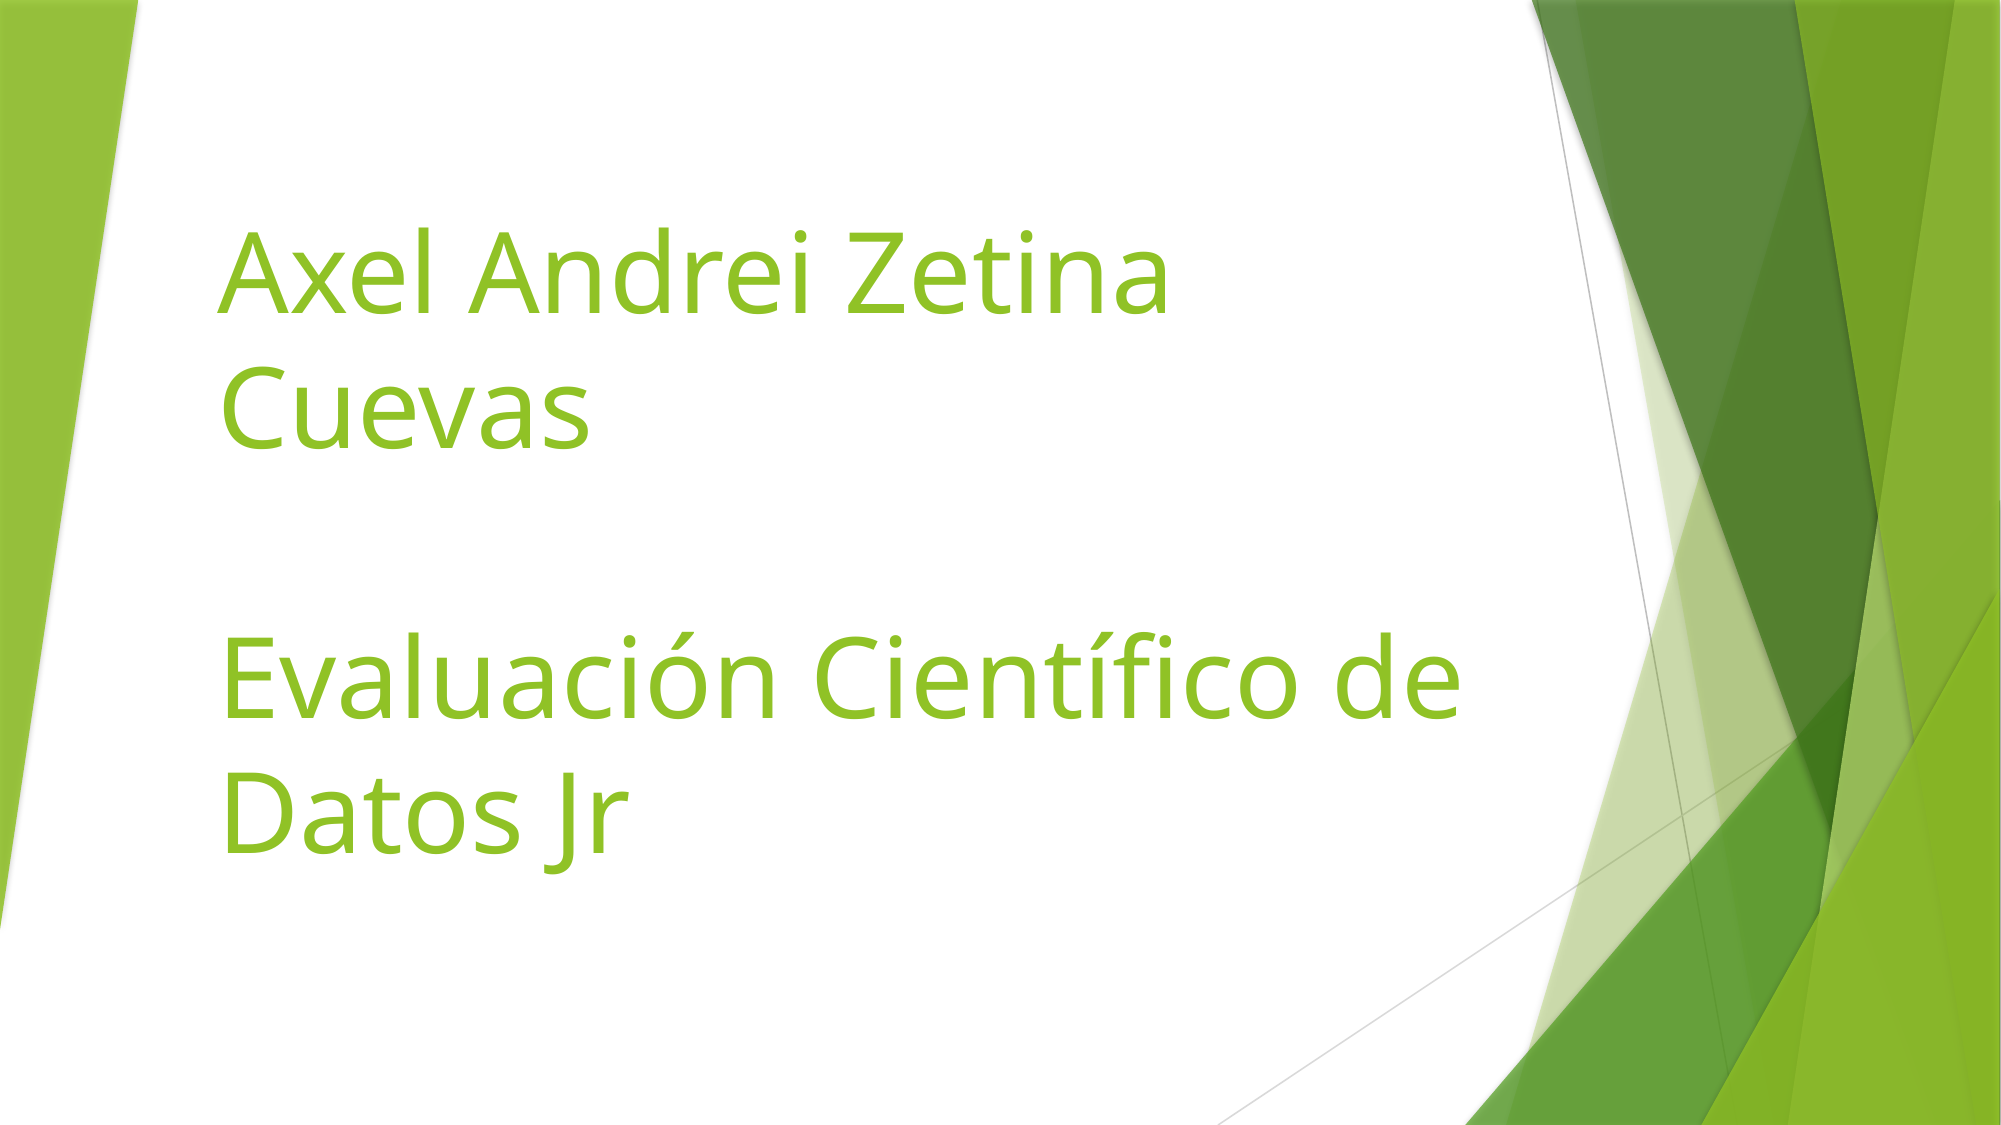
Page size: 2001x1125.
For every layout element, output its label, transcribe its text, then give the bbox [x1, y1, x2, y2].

title Axel Andrei Zetina Cuevas Evaluación Científico de Datos Jr [202, 301, 1551, 884]
